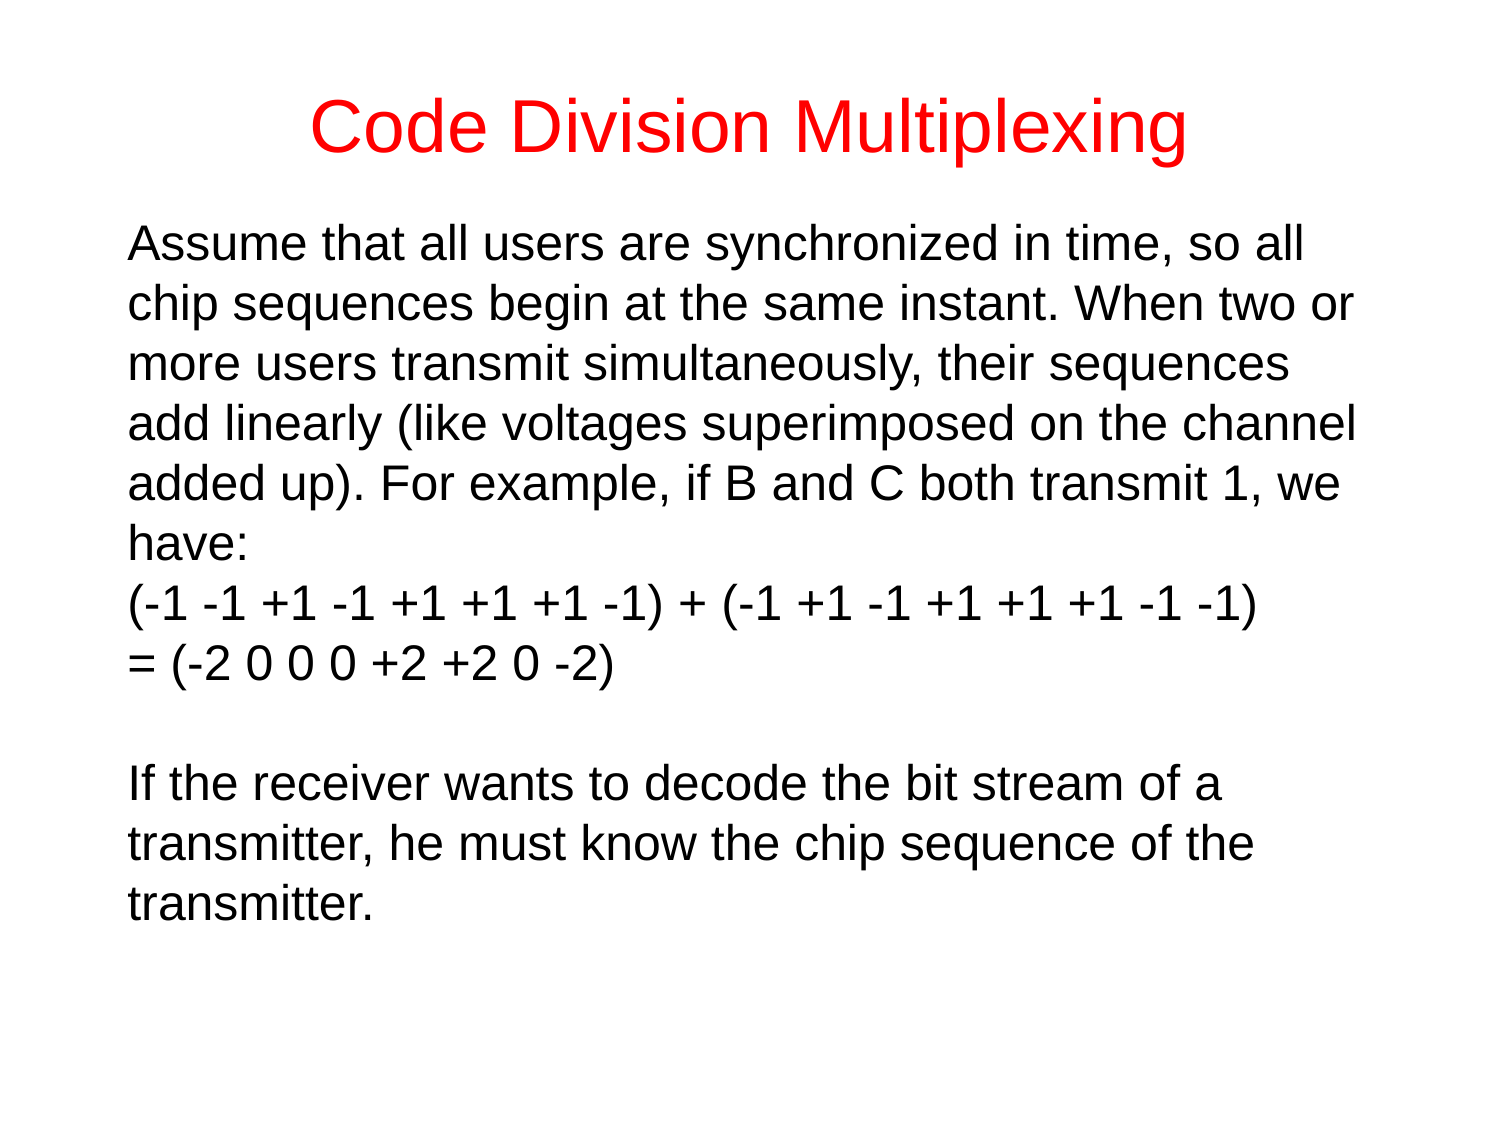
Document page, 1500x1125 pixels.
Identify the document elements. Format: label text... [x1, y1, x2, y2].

text_box Assume that all users are synchronized in time, so all chip sequences begin at the same instant. When two or more users transmit simultaneously, their sequences add linearly (like voltages superimposed on the channel added up). For example, if B and C both transmit 1, we have: (-1 -1 +1 -1 +1 +1 +1 -1) + (-1 +1 -1 +1 +1 +1 -1 -1) = (-2 0 0 0 +2 +2 0 -2) If the receiver wants to decode the bit stream of a transmitter, he must know the chip sequence of the transmitter. [112, 202, 1388, 938]
title Code Division Multiplexing [0, 0, 1500, 245]
